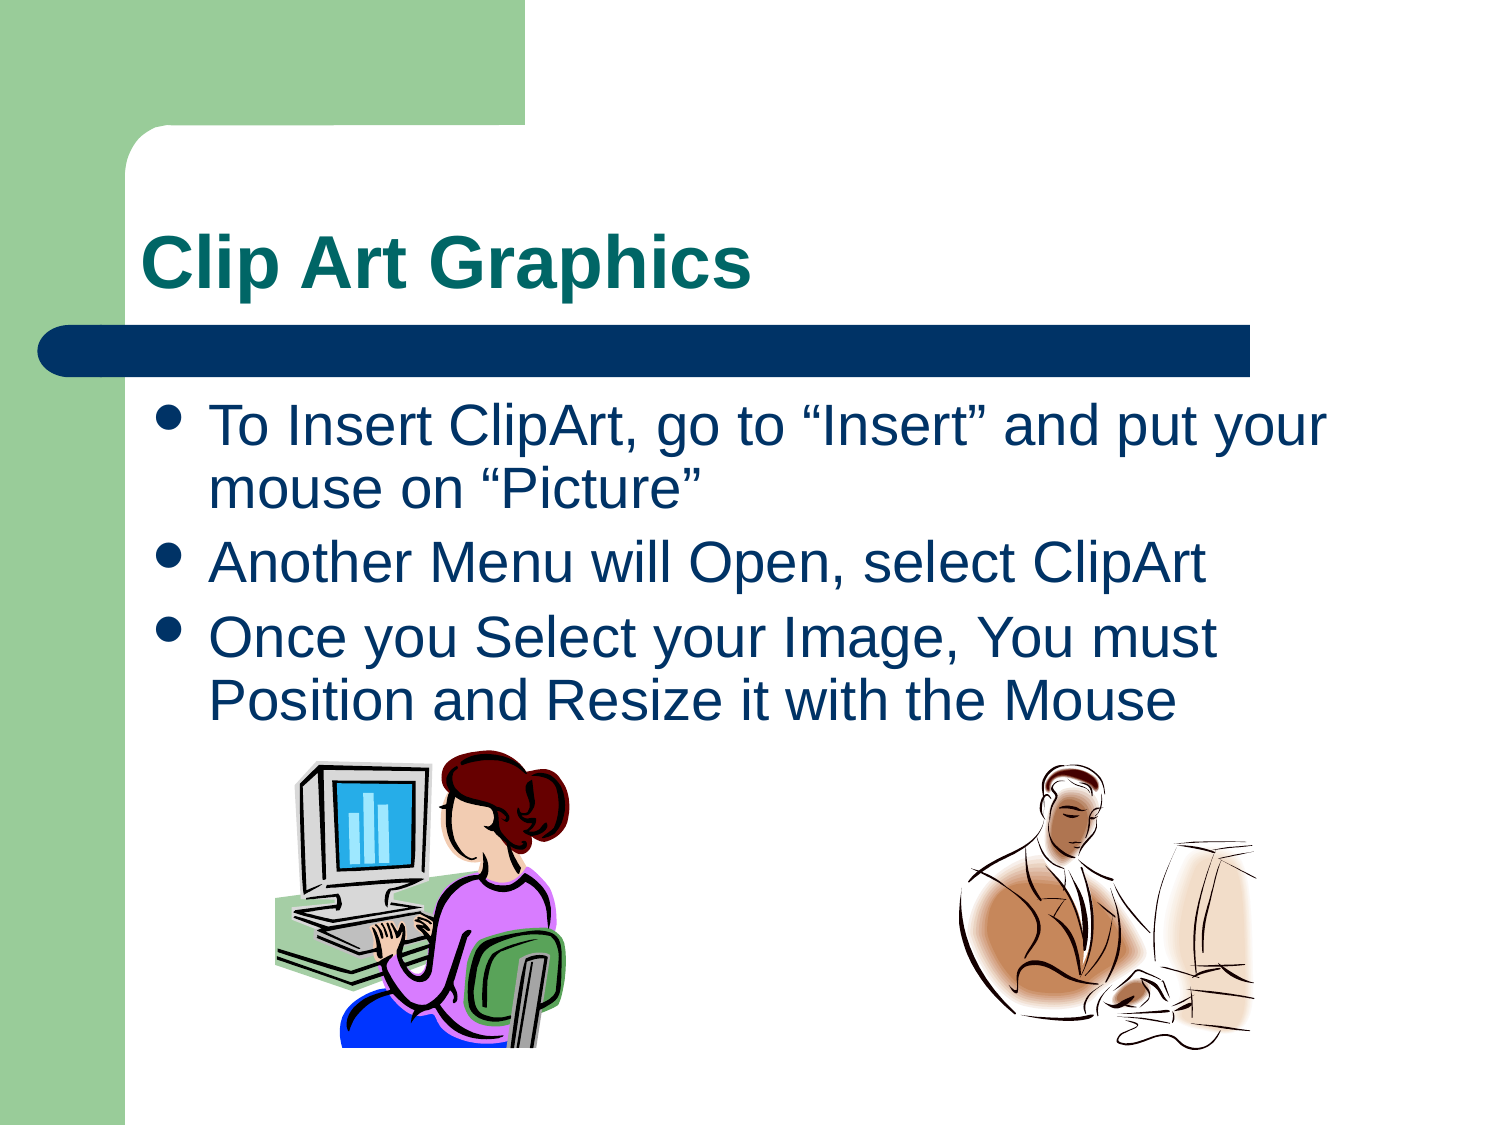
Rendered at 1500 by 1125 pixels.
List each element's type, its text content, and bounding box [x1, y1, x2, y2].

picture [949, 762, 1257, 1054]
picture [274, 749, 570, 1051]
list To Insert ClipArt, go to “Insert” and put your mouse on “Picture” Another Menu will Open, select ClipArt Once you Select your Image, You must Position and Resize it with the Mouse [137, 387, 1400, 763]
title Clip Art Graphics [125, 125, 1425, 313]
